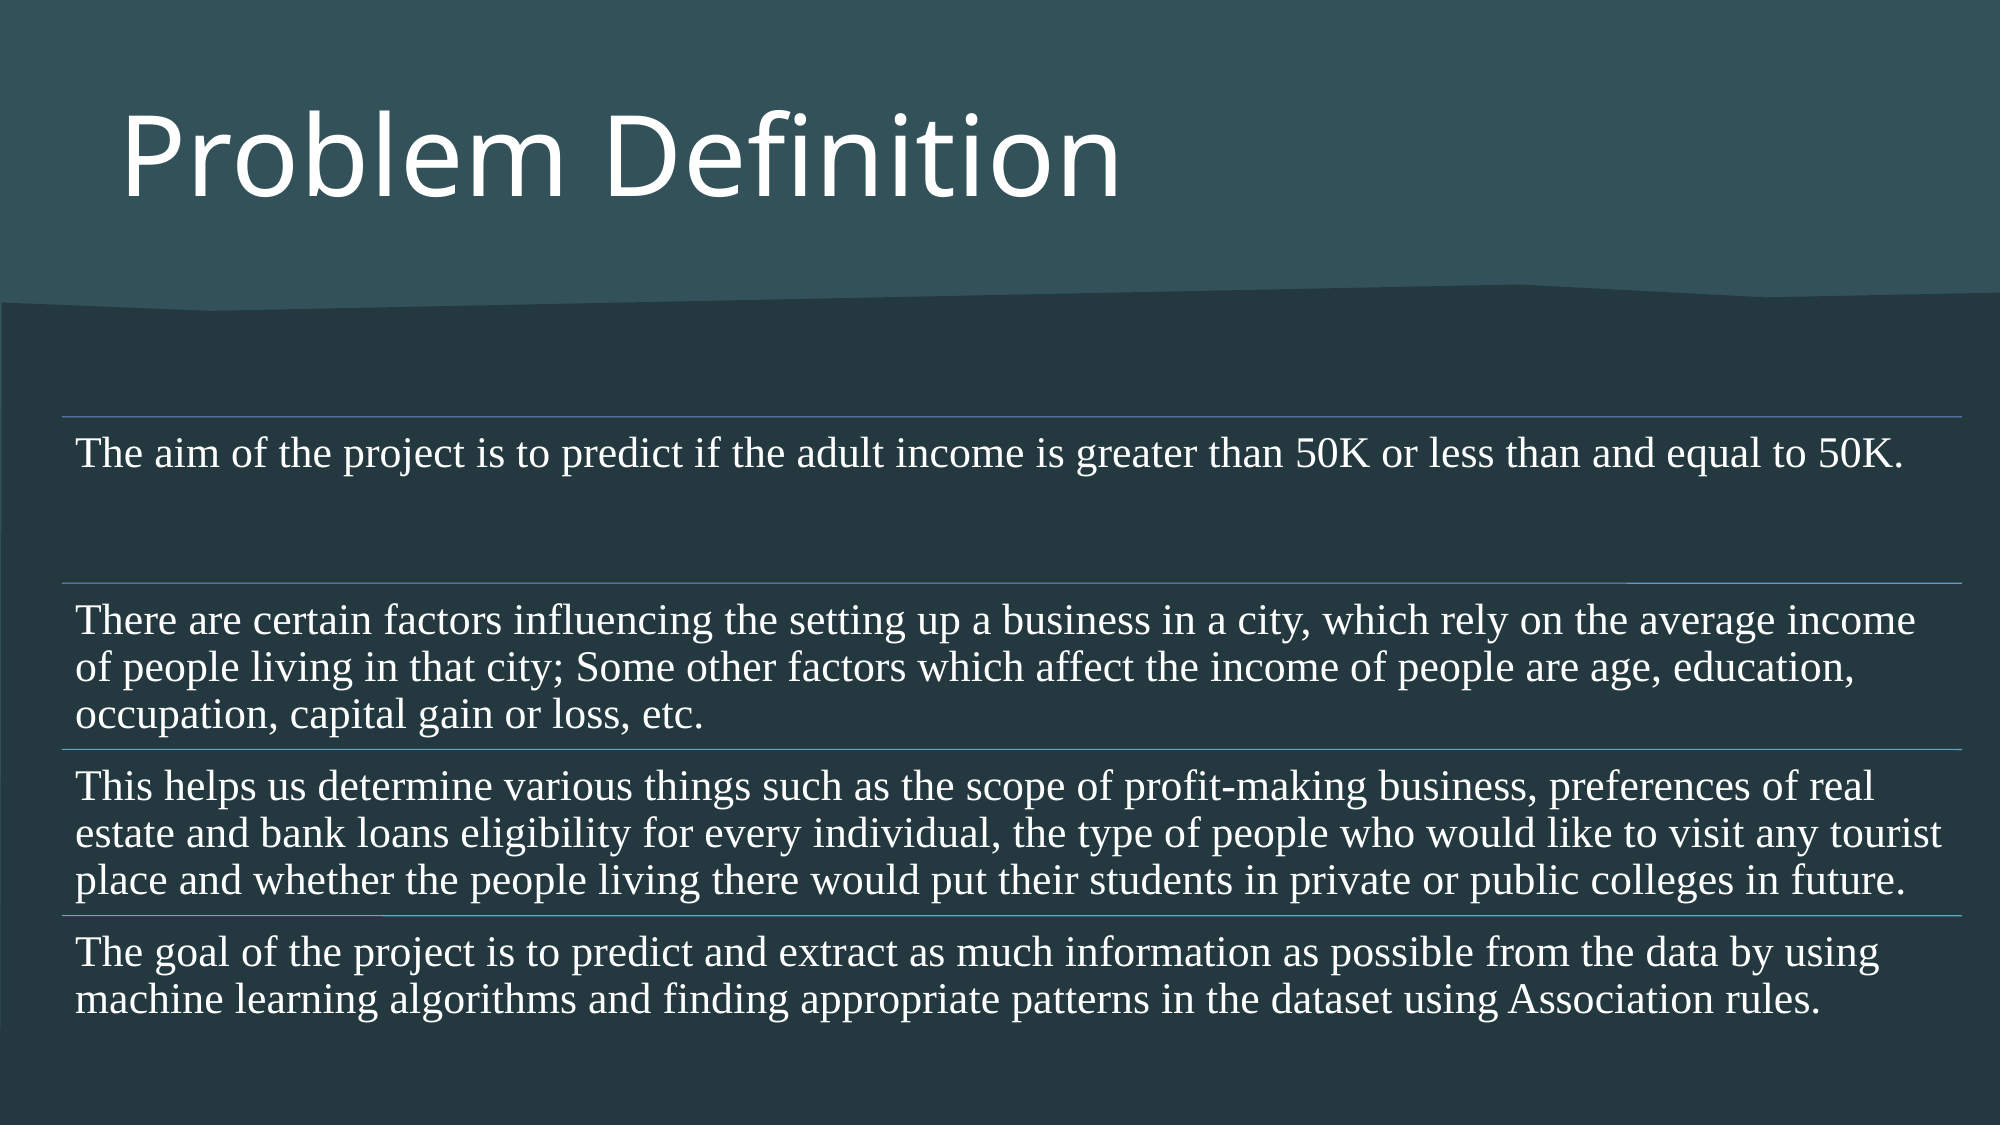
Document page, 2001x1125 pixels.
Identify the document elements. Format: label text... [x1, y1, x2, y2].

title Problem Definition [118, 101, 1878, 214]
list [61, 416, 1962, 1082]
text_box [0, 0, 2000, 309]
text_box [0, 283, 2000, 1125]
